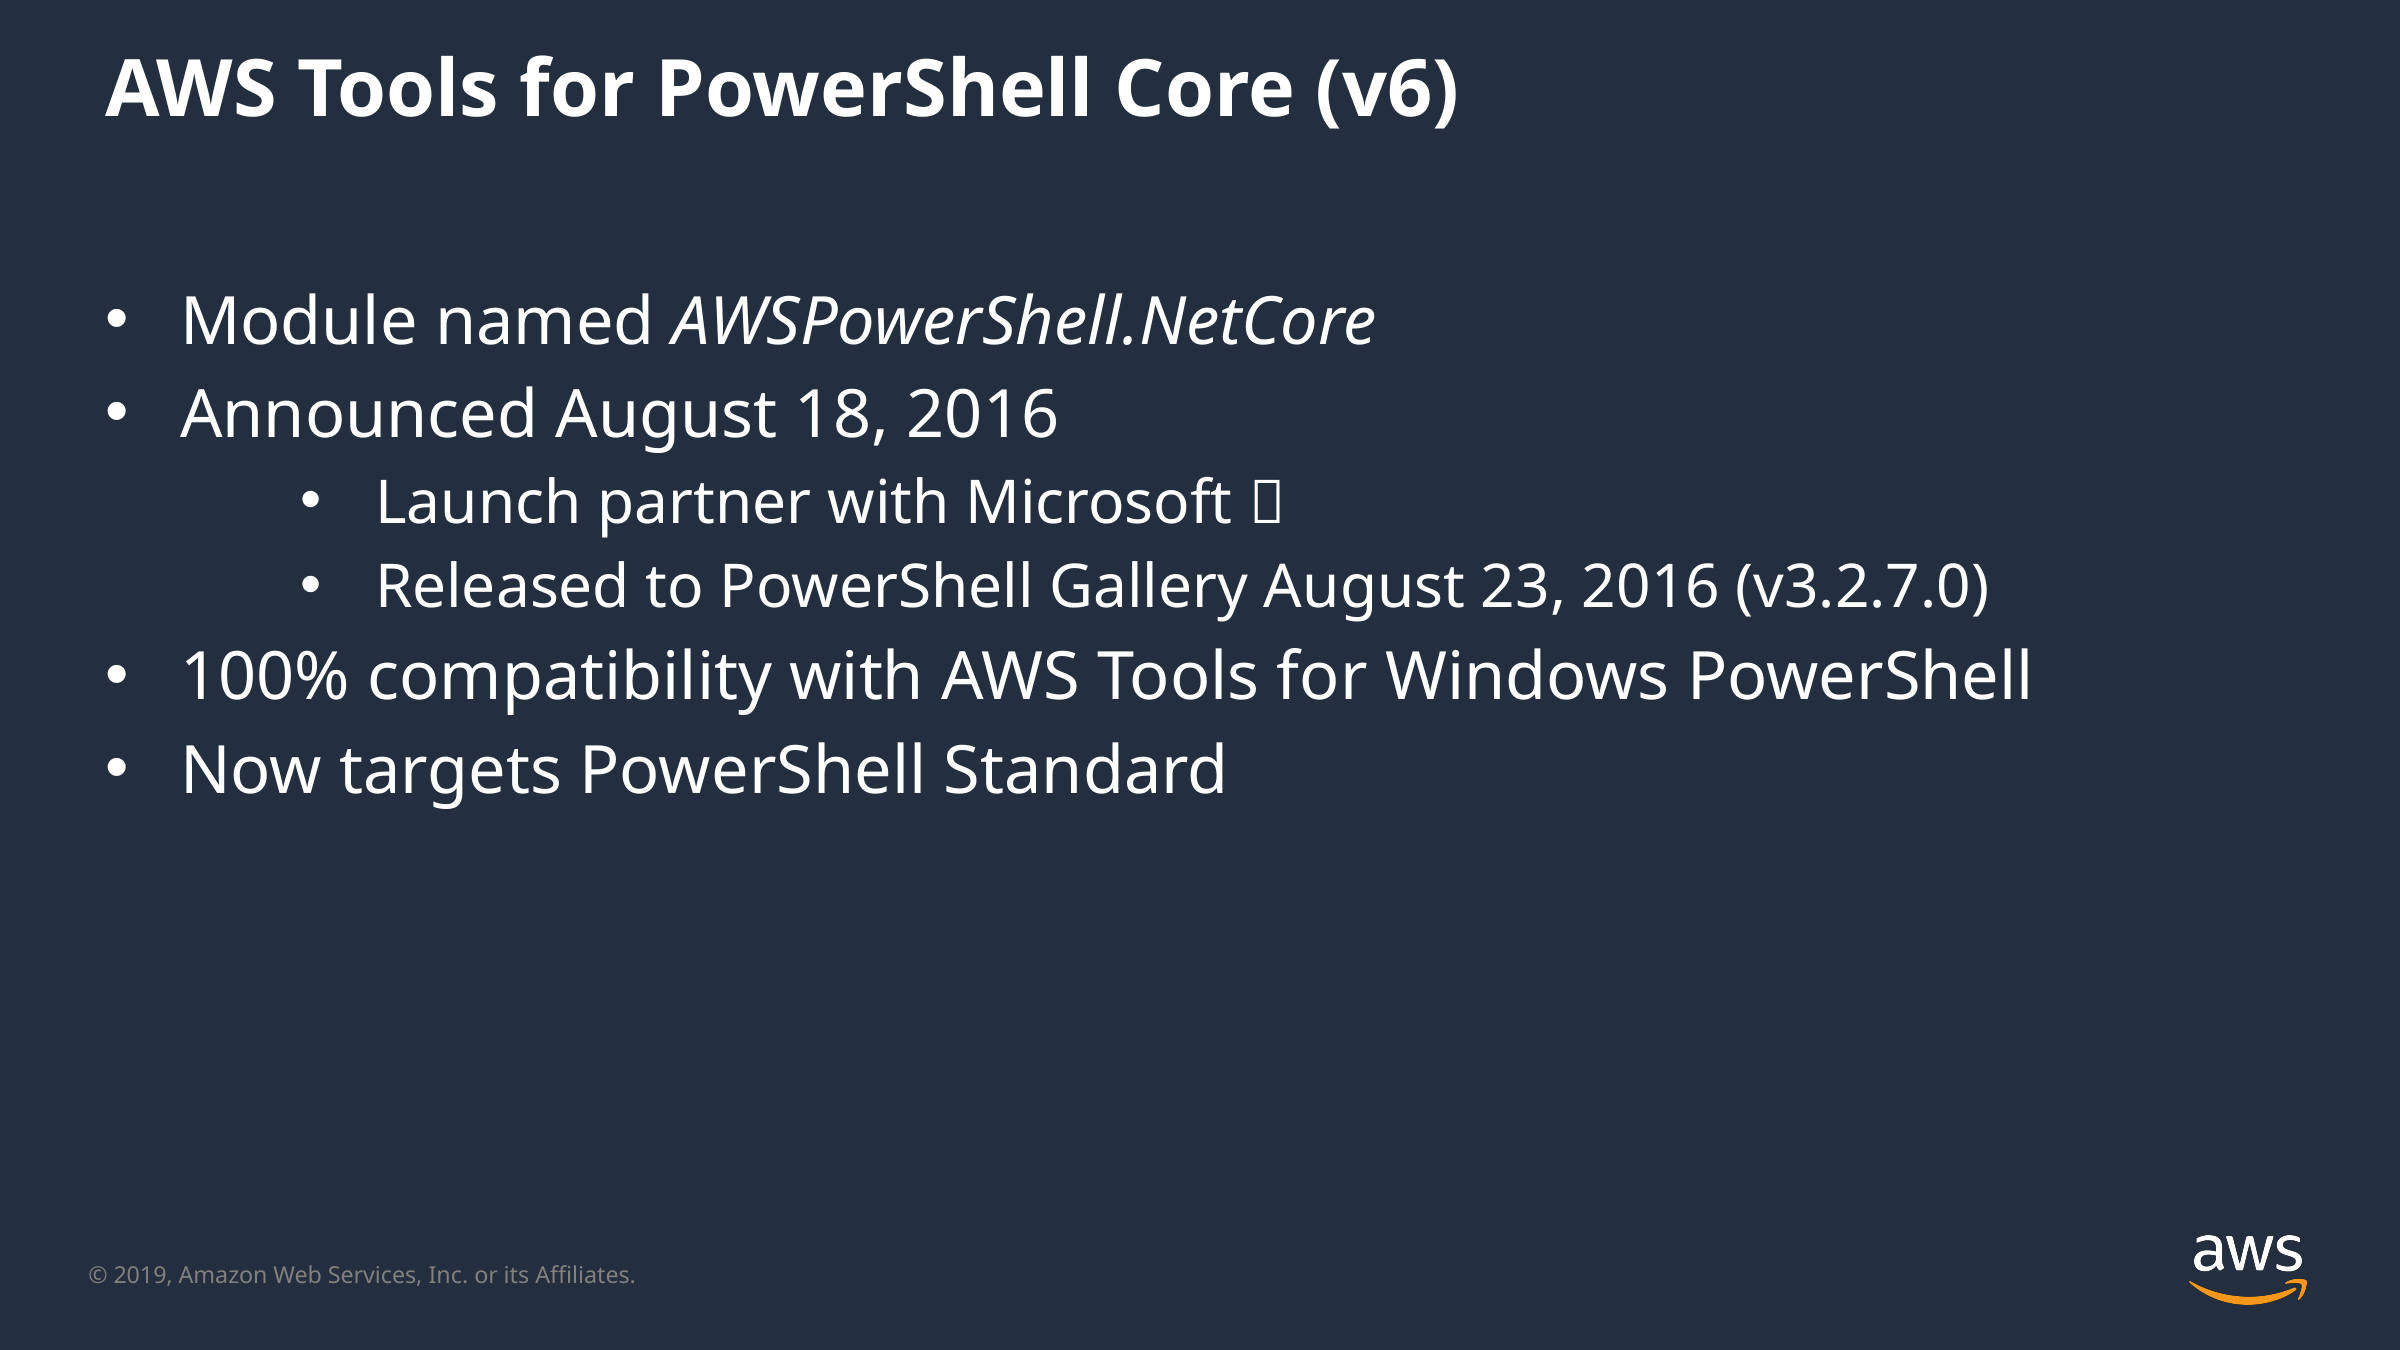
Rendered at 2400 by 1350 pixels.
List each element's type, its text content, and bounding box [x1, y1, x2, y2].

picture [2189, 1235, 2307, 1305]
list Module named AWSPowerShell.NetCore Announced August 18, 2016 Launch partner with Microsoft  Released to PowerShell Gallery August 23, 2016 (v3.2.7.0) 100% compatibility with AWS Tools for Windows PowerShell Now targets PowerShell Standard [90, 270, 2307, 1161]
title AWS Tools for PowerShell Core (v6) [90, 30, 2307, 174]
